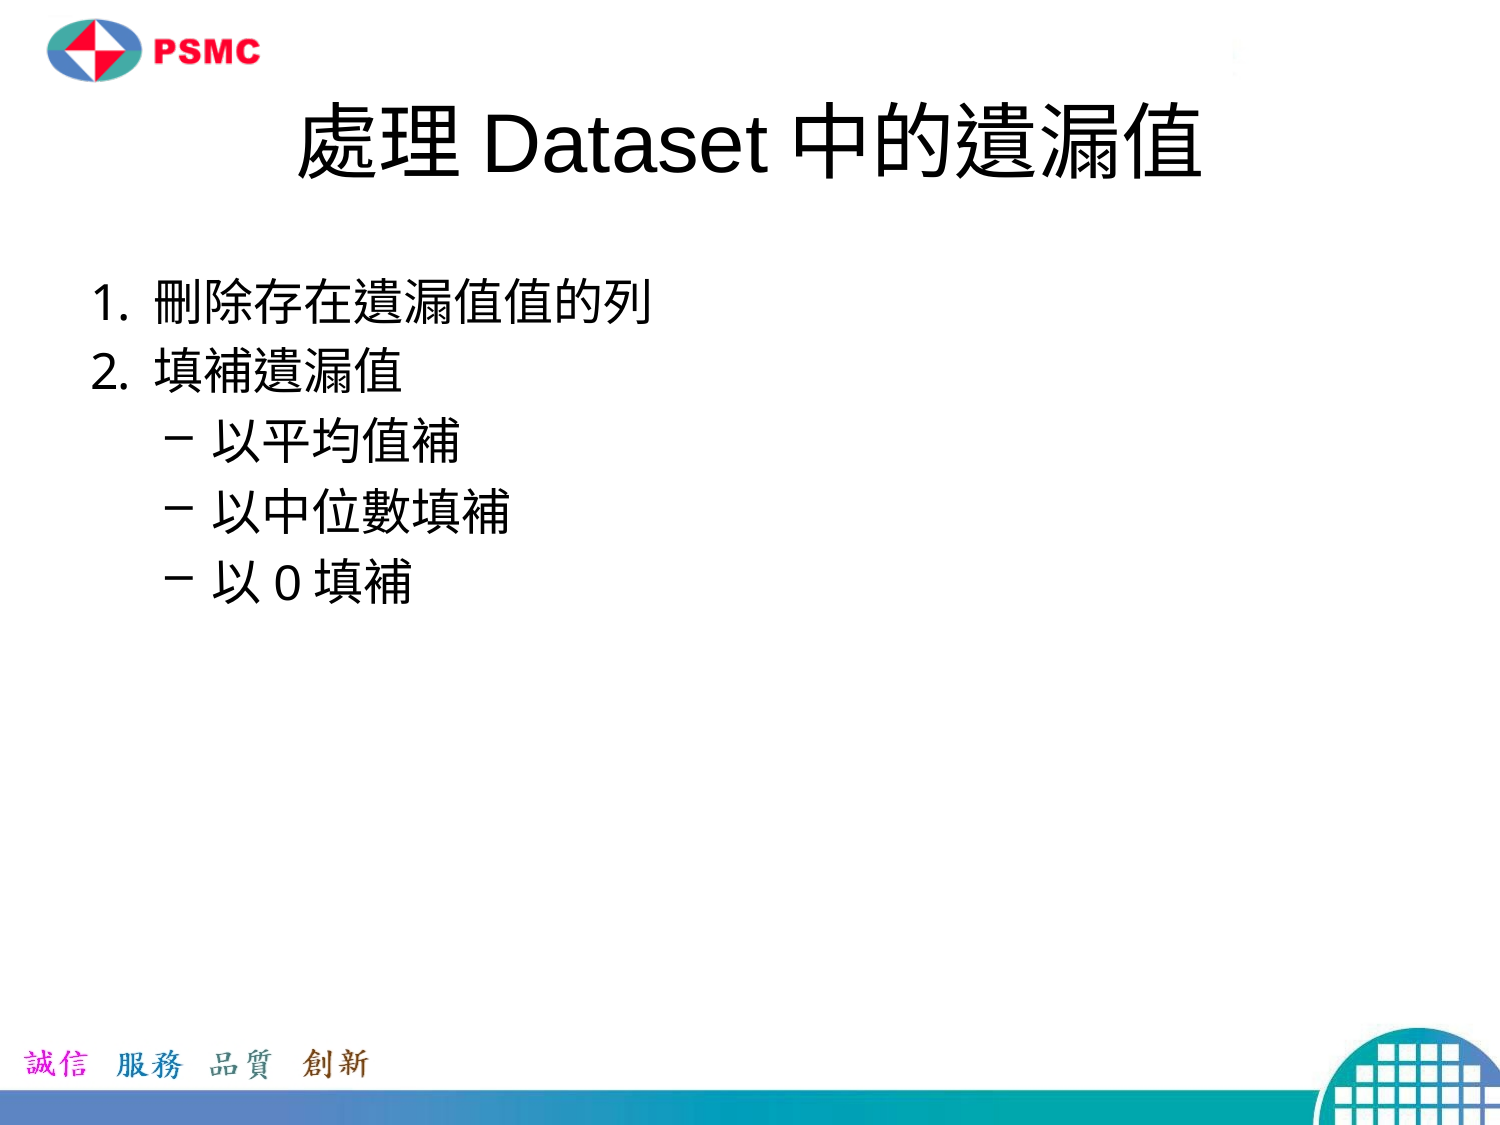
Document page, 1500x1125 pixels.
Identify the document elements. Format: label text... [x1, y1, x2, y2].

title 處理Dataset中的遺漏值 [75, 45, 1425, 233]
picture [0, 0, 1500, 1125]
list 刪除存在遺漏值值的列 填補遺漏值 以平均值補 以中位數填補 以0填補 [75, 262, 1425, 1005]
